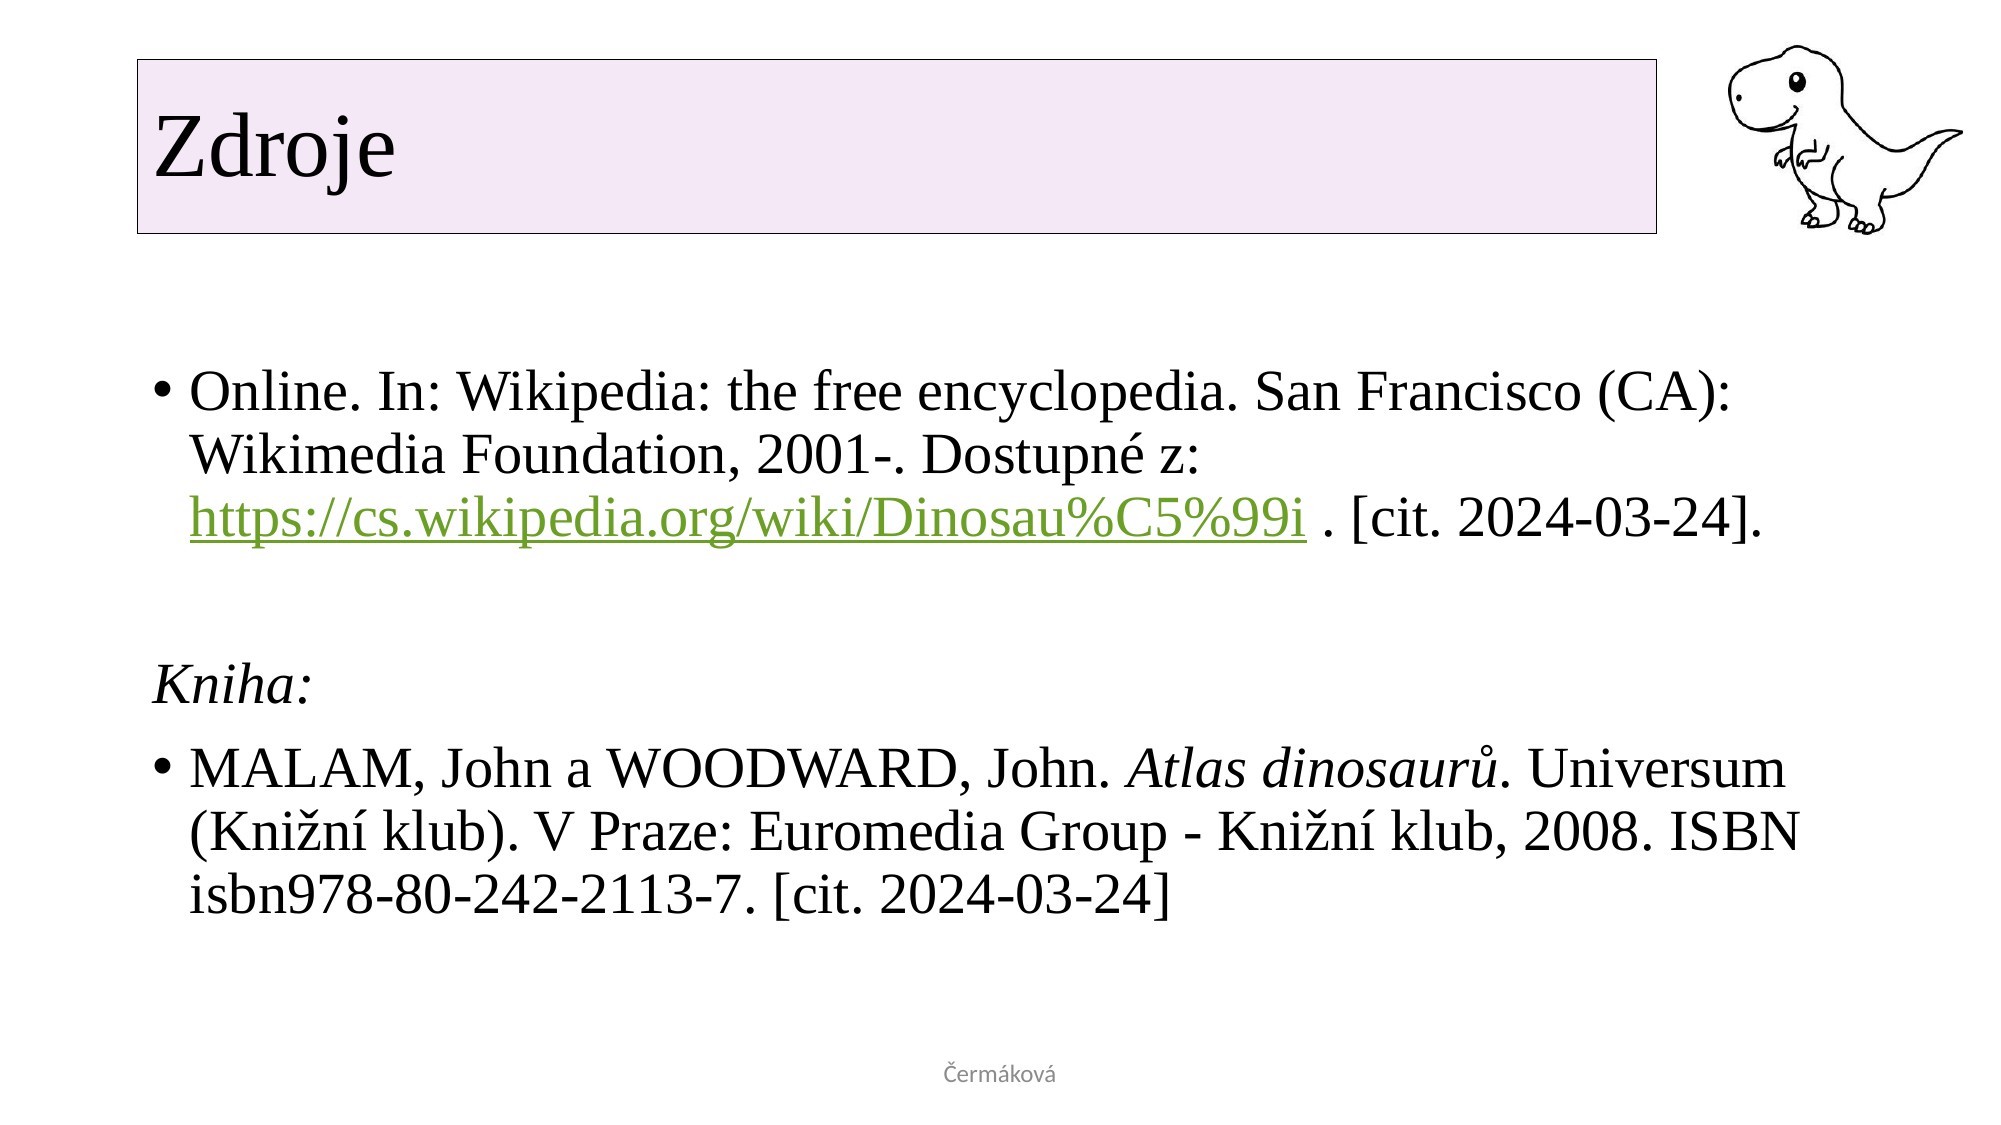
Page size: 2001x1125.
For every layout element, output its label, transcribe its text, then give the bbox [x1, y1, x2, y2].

picture [1728, 22, 1963, 257]
list Online. In: Wikipedia: the free encyclopedia. San Francisco (CA): Wikimedia Foundation, 2001-. Dostupné z: https://cs.wikipedia.org/wiki/Dinosau%C5%99i . [cit. 2024-03-24]. Kniha: MALAM, John a WOODWARD, John. Atlas dinosaurů. Universum (Knižní klub). V Praze: Euromedia Group - Knižní klub, 2008. ISBN isbn978-80-242-2113-7. [cit. 2024-03-24] [137, 352, 1863, 1014]
footer Čermáková [662, 1042, 1338, 1103]
title Zdroje [137, 59, 1657, 234]
